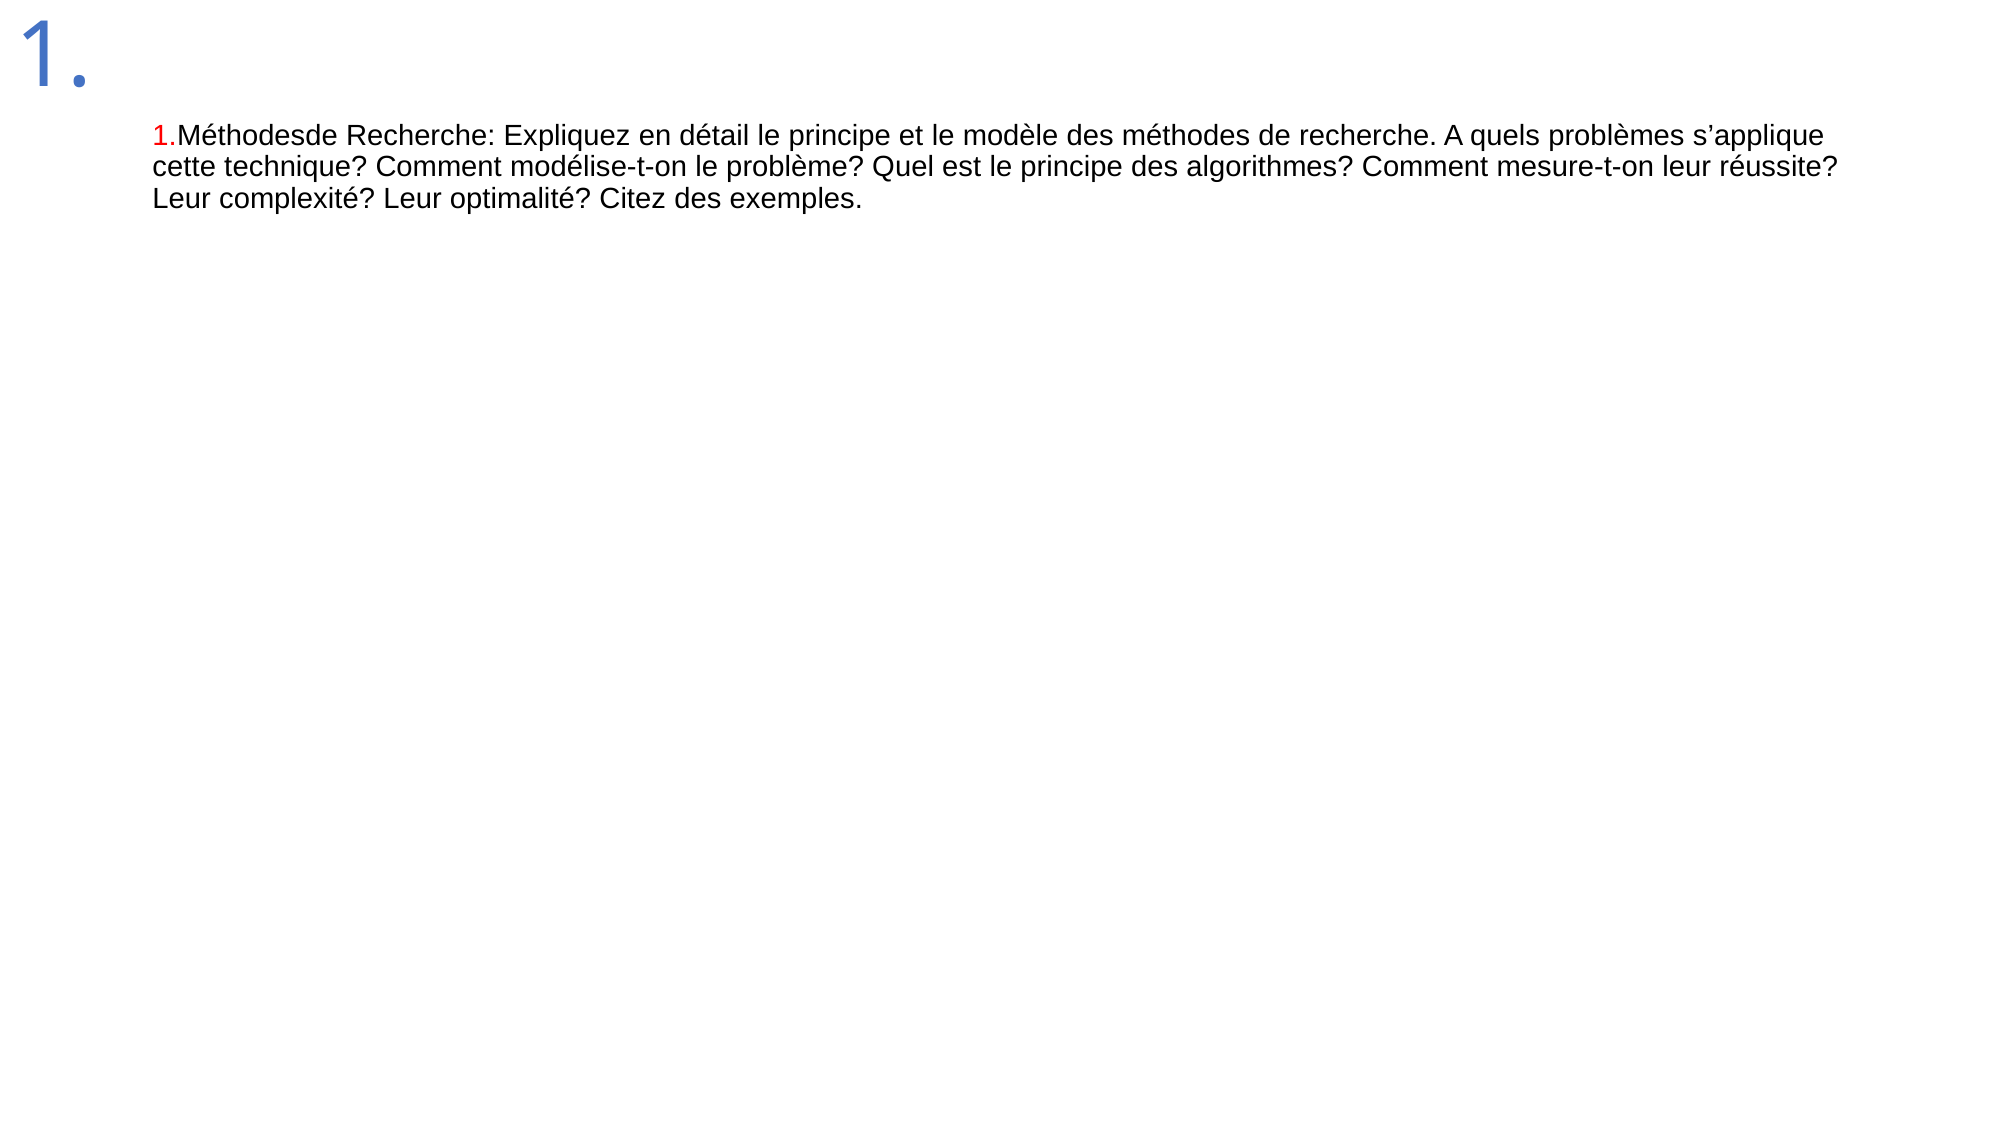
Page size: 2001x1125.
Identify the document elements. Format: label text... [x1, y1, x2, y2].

title 1.Méthodesde Recherche: Expliquez en détail le principe et le modèle des méthodes de recherche. A quels problèmes s’applique cette technique? Comment modélise-t-on le problème? Quel est le principe des algorithmes? Comment mesure-t-on leur réussite? Leur complexité? Leur optimalité? Citez des exemples. [137, 58, 1863, 276]
text_box 1. [0, 0, 123, 166]
